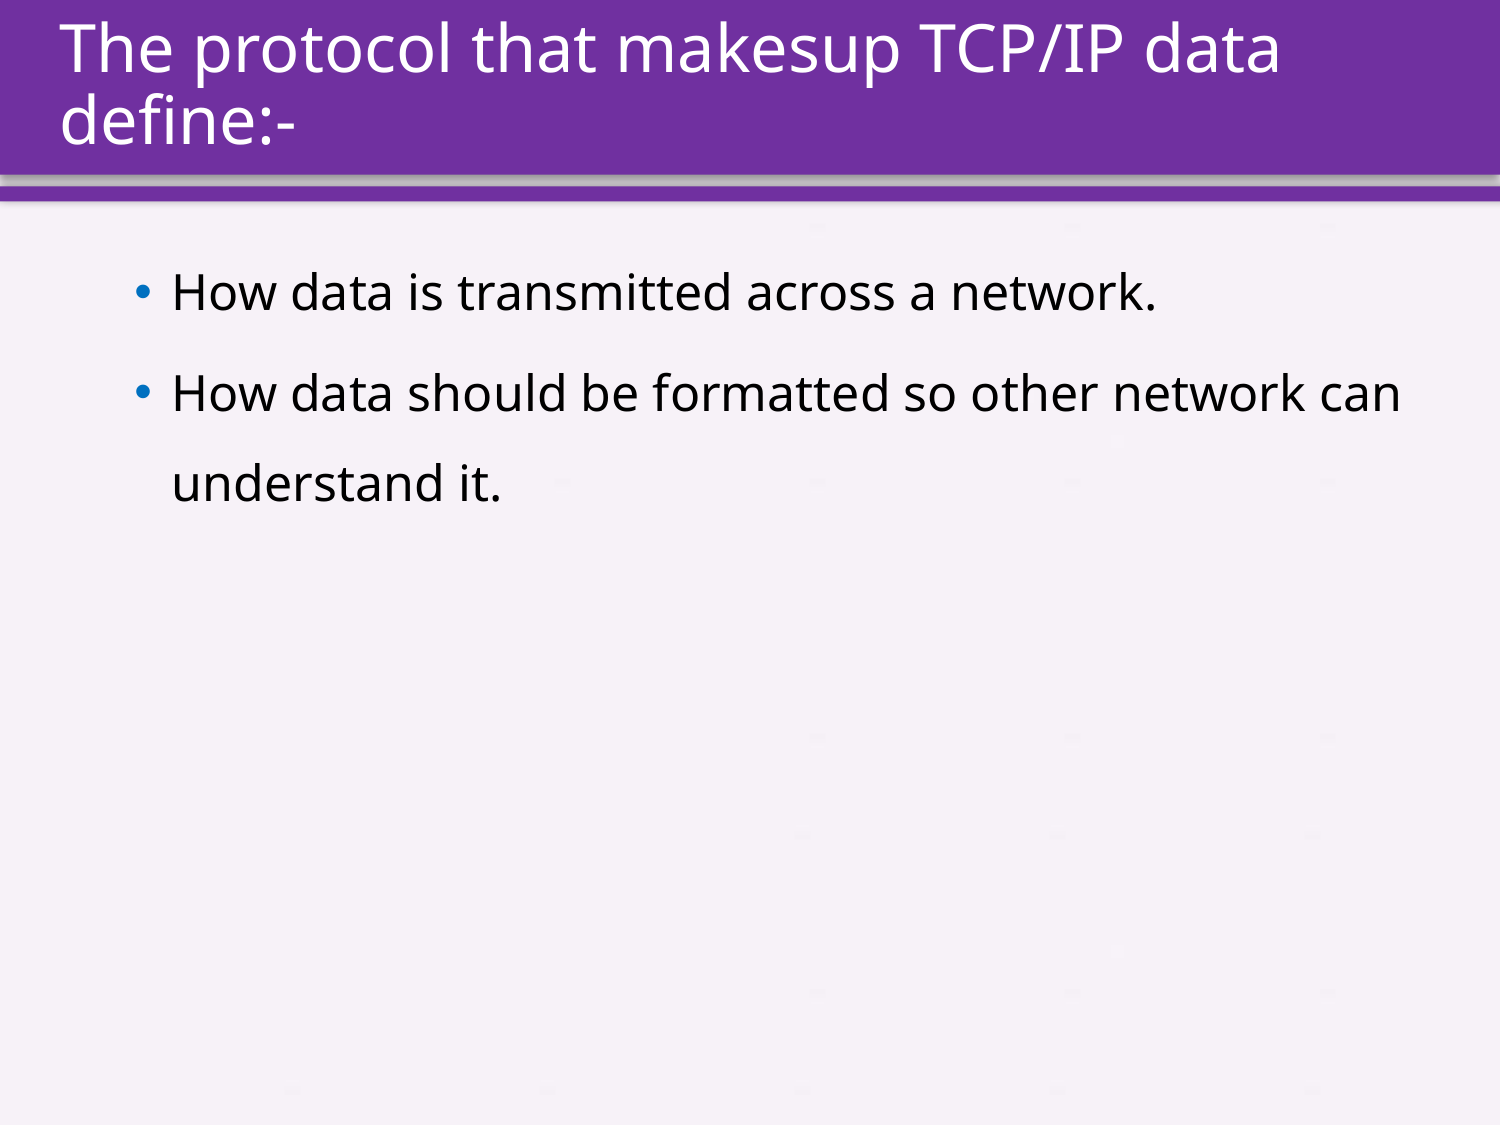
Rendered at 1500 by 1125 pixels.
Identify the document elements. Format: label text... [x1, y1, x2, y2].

list How data is transmitted across a network. How data should be formatted so other network can understand it. [44, 223, 1464, 1043]
picture [0, 202, 1500, 1125]
picture [0, 175, 1500, 186]
title The protocol that makesup TCP/IP data define:- [44, 0, 1464, 175]
